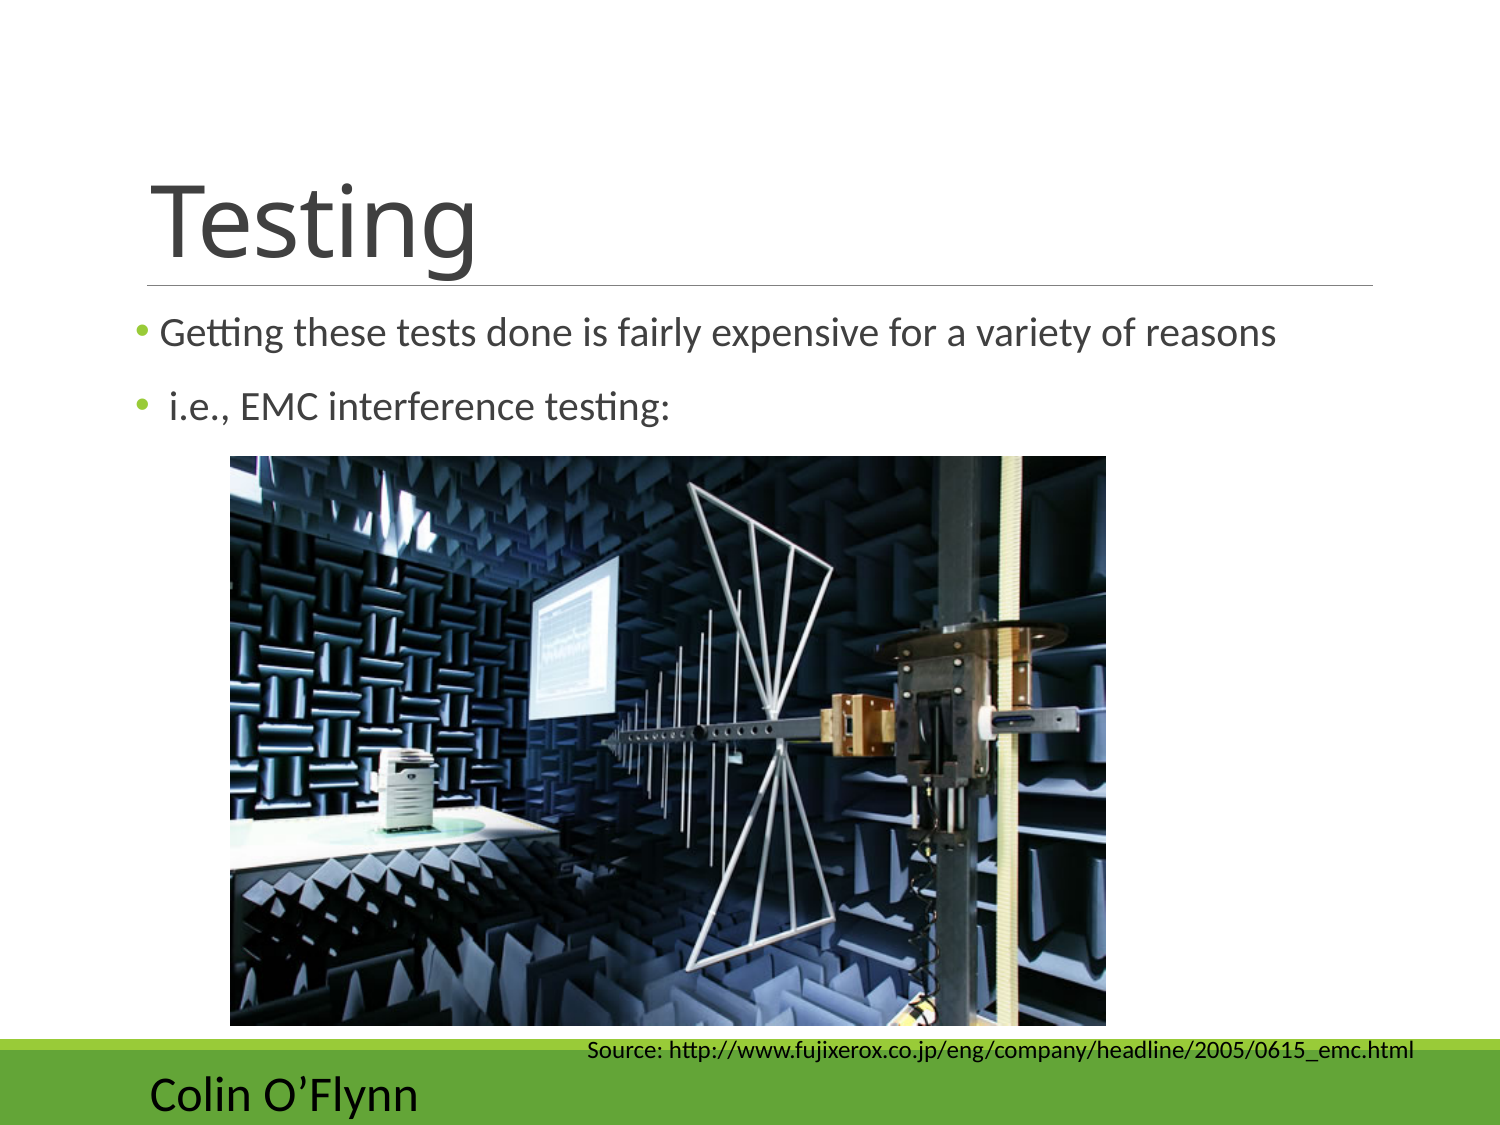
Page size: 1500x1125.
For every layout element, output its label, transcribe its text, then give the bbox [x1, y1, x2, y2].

list Getting these tests done is fairly expensive for a variety of reasons i.e., EMC interference testing: [135, 302, 1373, 963]
picture [229, 455, 1107, 1027]
text_box Source: http://www.fujixerox.co.jp/eng/company/headline/2005/0615_emc.html [572, 1025, 1500, 1071]
title Testing [135, 47, 1373, 285]
